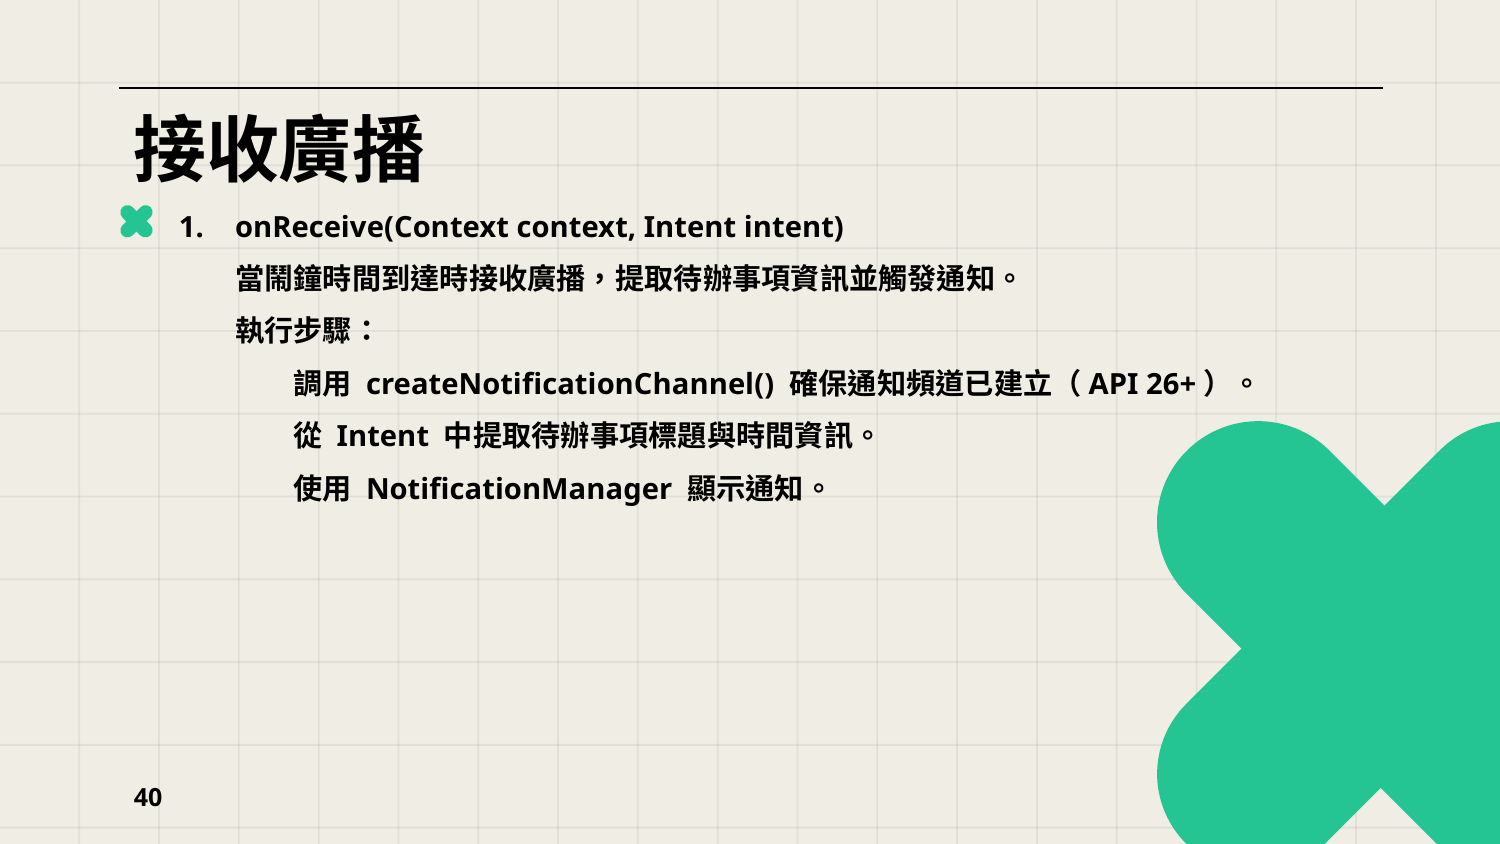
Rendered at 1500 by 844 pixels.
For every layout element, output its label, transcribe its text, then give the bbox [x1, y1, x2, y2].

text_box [116, 201, 156, 241]
text_box onReceive(Context context, Intent intent) 當鬧鐘時間到達時接收廣播，提取待辦事項資訊並觸發通知。 執行步驟： 調用 createNotificationChannel() 確保通知頻道已建立（API 26+）。 從 Intent 中提取待辦事項標題與時間資訊。 使用 NotificationManager 顯示通知。 [163, 182, 1384, 513]
slide_number 40 [119, 766, 209, 831]
title 接收廣播 [118, 88, 1382, 183]
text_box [1114, 378, 1500, 844]
